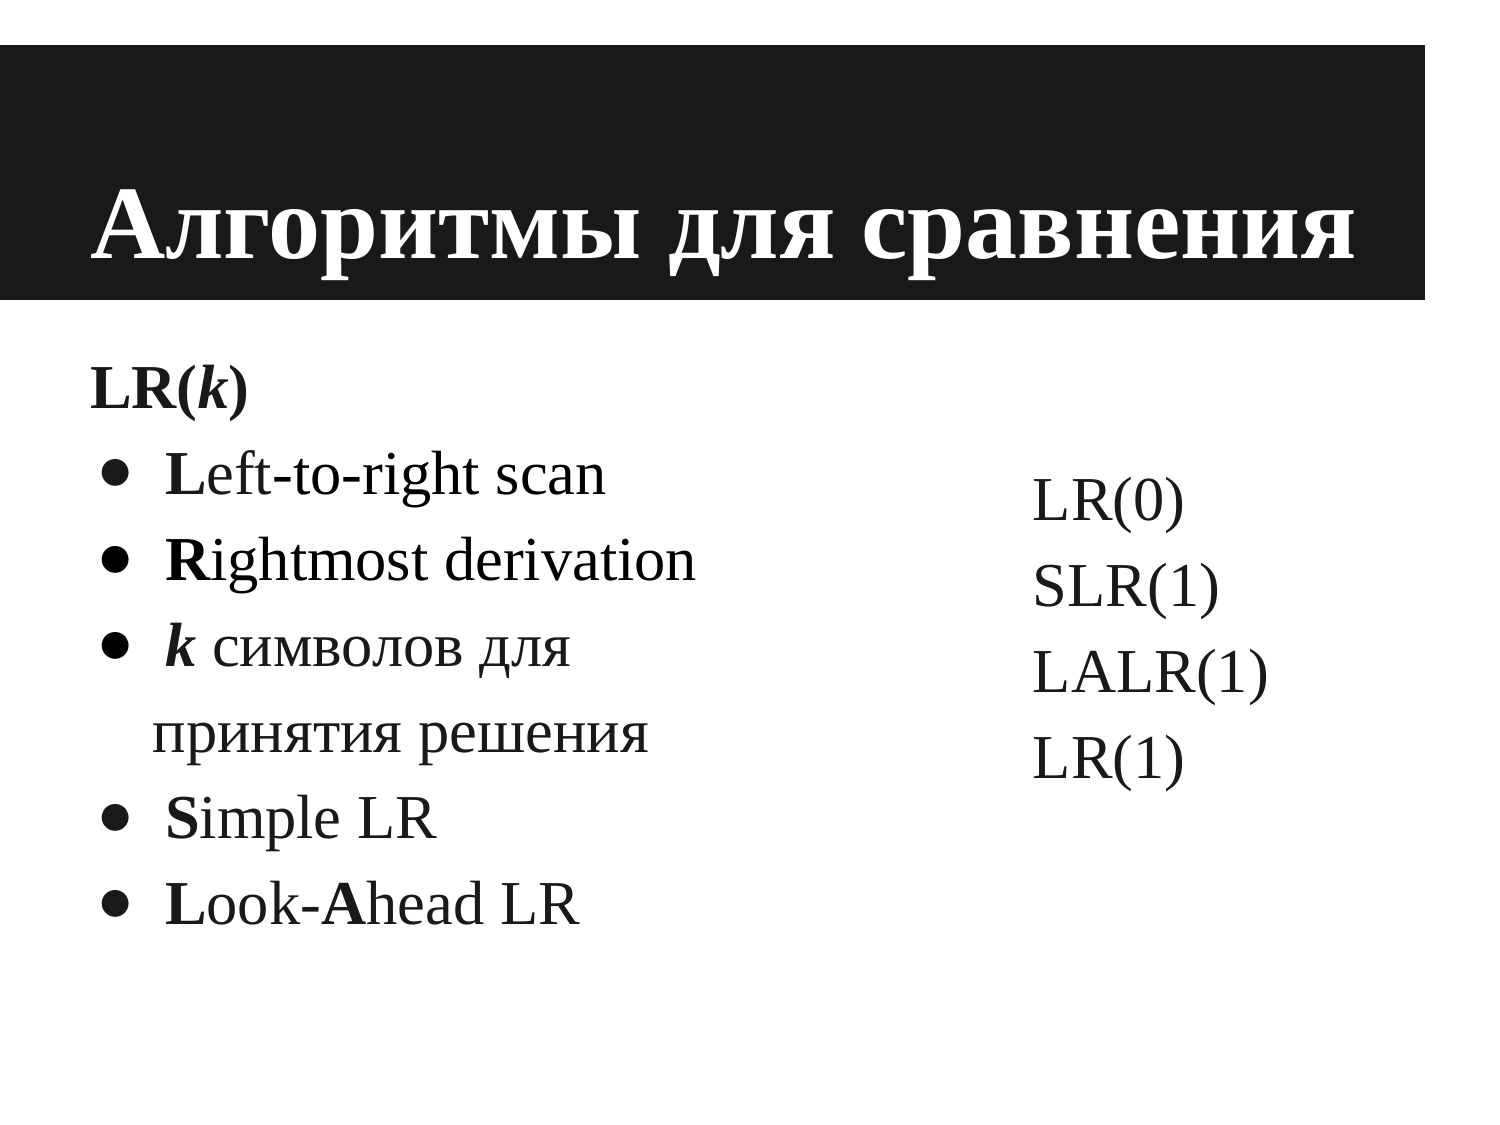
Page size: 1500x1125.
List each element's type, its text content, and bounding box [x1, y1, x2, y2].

list LR(0) SLR(1) LALR(1) LR(1) [1017, 431, 1425, 913]
list LR(k) Left-to-right scan Rightmost derivation k символов для принятия решения Simple LR Look-Ahead LR [75, 319, 737, 1078]
title Алгоритмы для сравнения [75, 45, 1425, 295]
